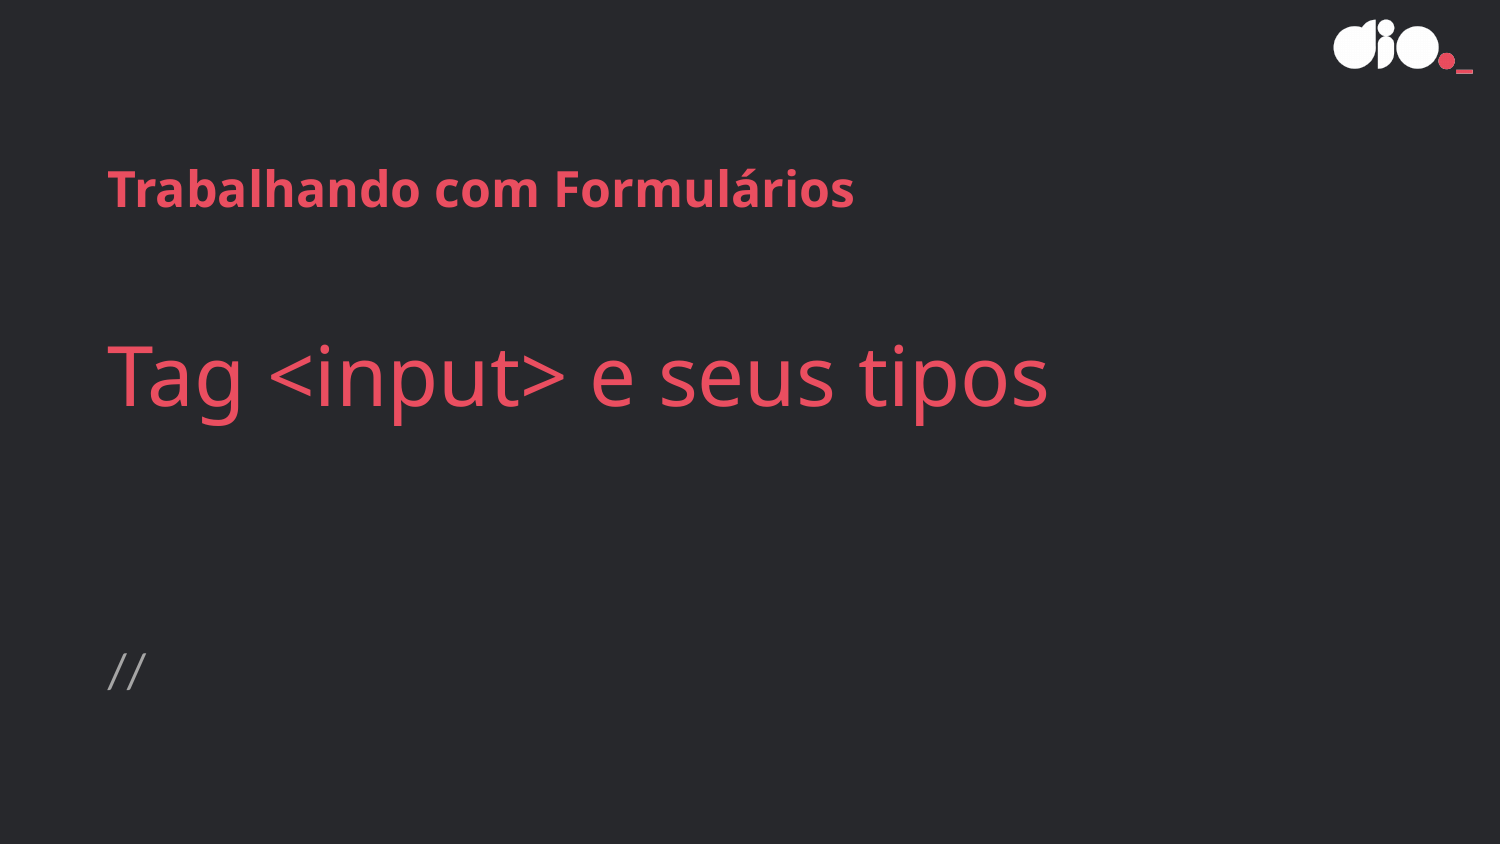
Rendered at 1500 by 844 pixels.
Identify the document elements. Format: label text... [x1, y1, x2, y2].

text_box Tag <input> e seus tipos [92, 292, 1309, 558]
text_box Trabalhando com Formulários [92, 142, 1309, 223]
picture [1332, 19, 1474, 75]
text_box // [92, 635, 1309, 701]
